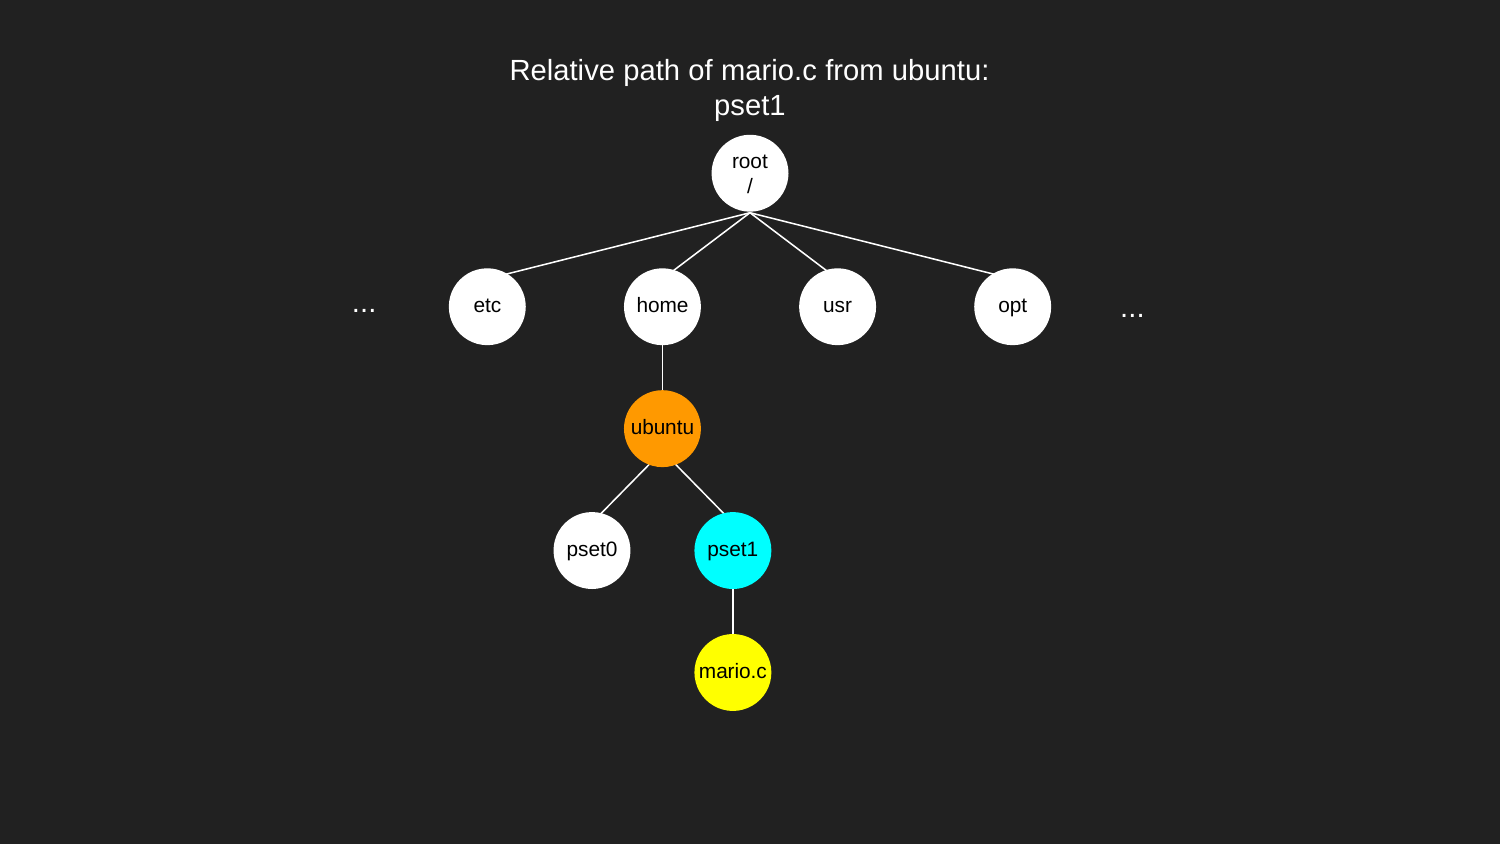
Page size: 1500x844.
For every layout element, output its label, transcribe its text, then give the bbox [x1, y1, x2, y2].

text_box ... [1105, 273, 1164, 339]
text_box ubuntu [579, 400, 746, 451]
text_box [591, 456, 660, 510]
text_box mario.c [650, 644, 816, 695]
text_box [404, 268, 571, 346]
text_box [509, 511, 675, 590]
text_box [666, 390, 689, 400]
text_box [737, 512, 759, 522]
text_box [929, 268, 1096, 346]
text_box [667, 132, 833, 214]
text_box pset1 [680, 522, 816, 573]
text_box [701, 573, 765, 589]
text_box [737, 634, 759, 644]
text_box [662, 456, 734, 523]
text_box home [579, 286, 746, 329]
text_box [754, 213, 1013, 271]
text_box ... [336, 268, 395, 334]
text_box [707, 634, 728, 644]
text_box [631, 329, 694, 345]
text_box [486, 213, 751, 280]
text_box [701, 695, 765, 711]
text_box [636, 390, 658, 400]
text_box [754, 268, 921, 346]
text_box Relative path of mario.c from ubuntu: pset1 [446, 36, 1054, 137]
